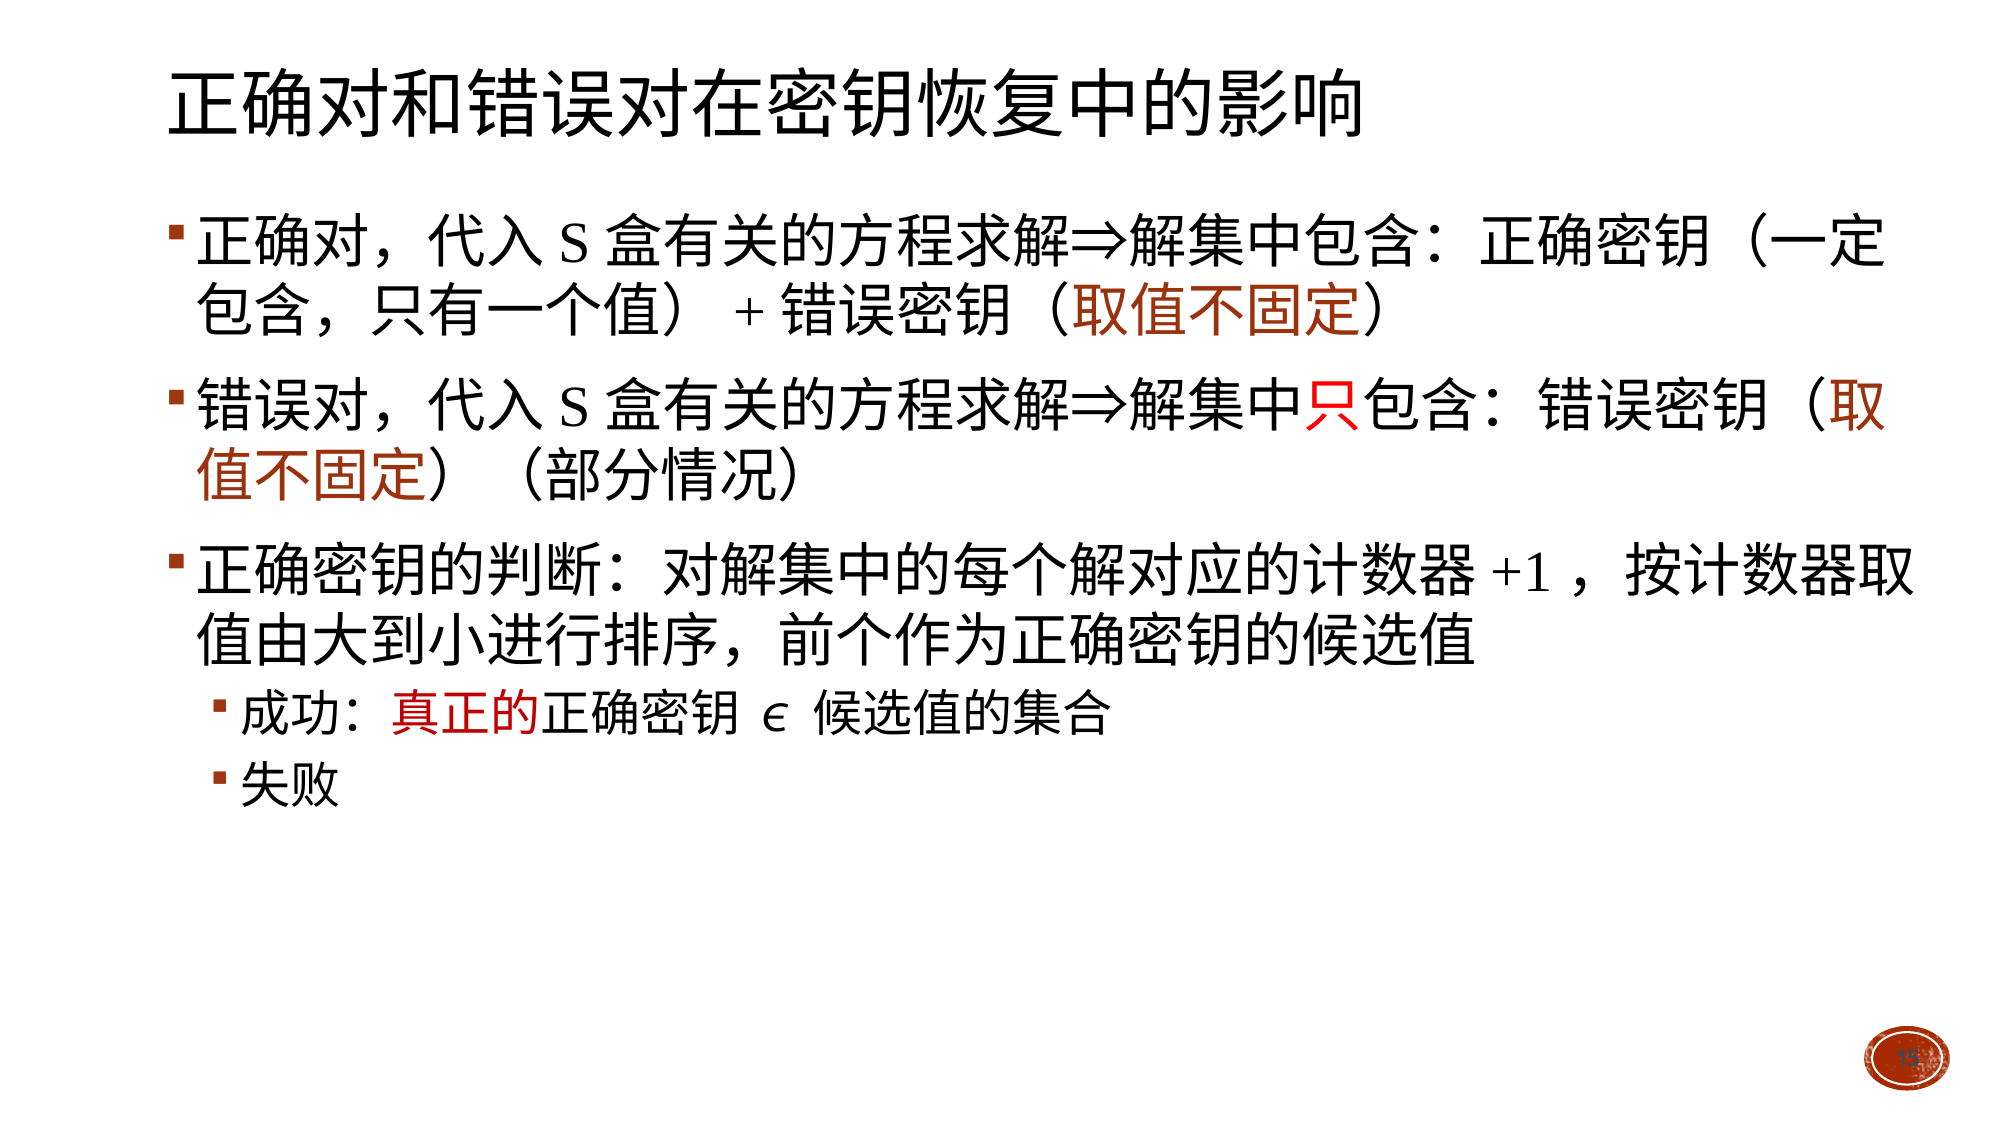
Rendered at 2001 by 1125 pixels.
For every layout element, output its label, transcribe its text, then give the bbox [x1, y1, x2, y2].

slide_number 15 [1855, 1028, 1961, 1089]
title 正确对和错误对在密钥恢复中的影响 [150, 30, 1850, 184]
